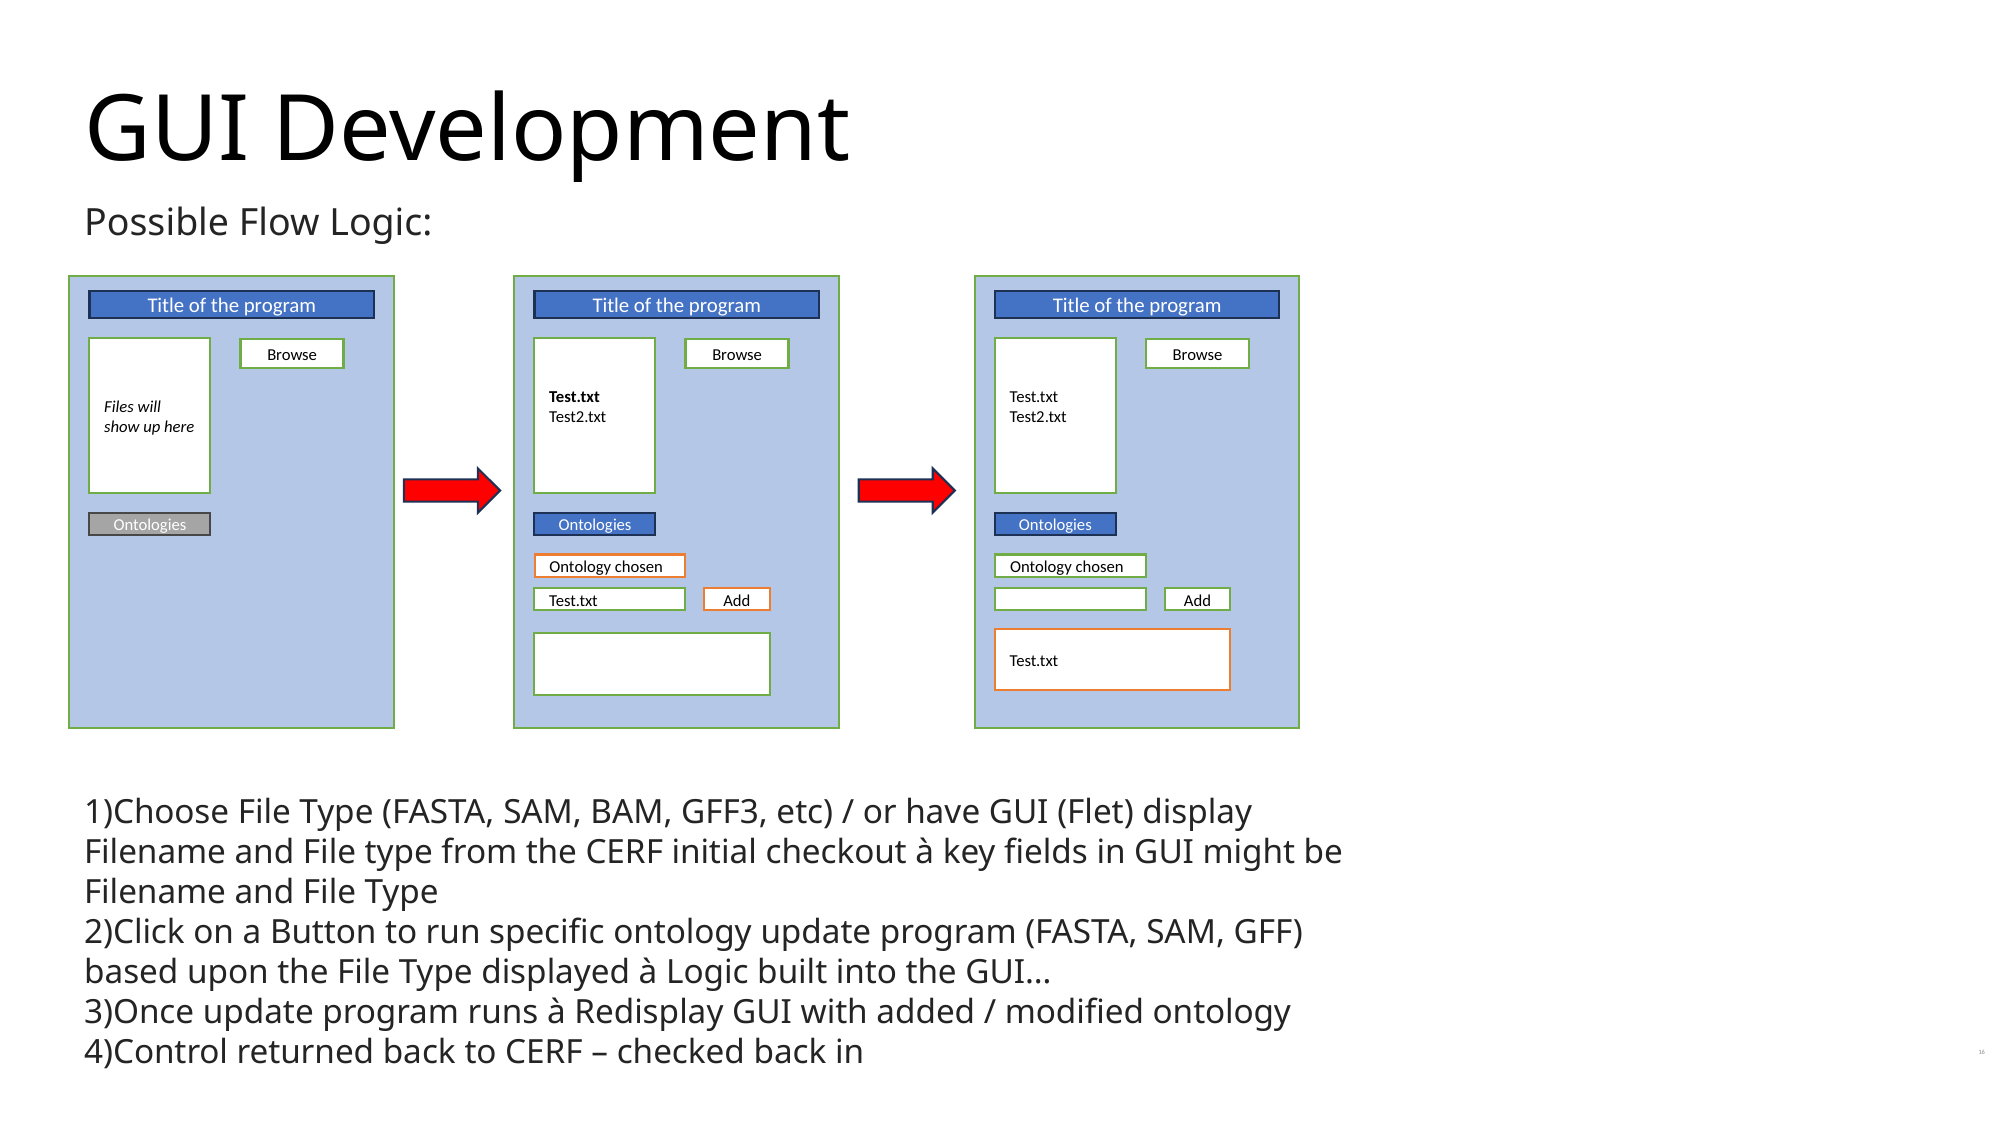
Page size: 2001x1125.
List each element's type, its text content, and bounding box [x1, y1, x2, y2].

text_box Browse [1145, 338, 1250, 369]
text_box [68, 275, 395, 729]
text_box Ontologies [994, 512, 1117, 536]
text_box Add [1164, 587, 1231, 611]
text_box Possible Flow Logic: [69, 190, 656, 251]
text_box [513, 275, 840, 729]
text_box Title of the program [533, 290, 820, 319]
text_box Test.txt [533, 587, 686, 611]
text_box [533, 632, 771, 696]
text_box Ontology chosen [994, 553, 1147, 578]
text_box Title of the program [88, 290, 375, 319]
text_box [857, 465, 957, 516]
text_box Test.txt Test2.txt [994, 337, 1117, 494]
text_box Ontology chosen [534, 553, 686, 578]
text_box [994, 587, 1147, 611]
slide_number 16 [1875, 1040, 2000, 1064]
text_box Browse [684, 338, 790, 369]
title GUI Development [69, 71, 1832, 191]
text_box Test.txt [994, 628, 1231, 691]
text_box Test.txt Test2.txt [533, 337, 656, 494]
text_box Title of the program [994, 290, 1280, 319]
text_box Ontologies [533, 512, 656, 536]
text_box [974, 275, 1300, 729]
text_box 1)Choose File Type (FASTA, SAM, BAM, GFF3, etc) / or have GUI (Flet) display Filename and File type from the CERF initial checkout à key fields in GUI might be Filename and File Type 2)Click on a Button to run specific ontology update program (FASTA, SAM, GFF) based upon the File Type displayed à Logic built into the GUI… 3)Once update program runs à Redisplay GUI with added / modified ontology 4)Control returned back to CERF – checked back in [69, 783, 1395, 1078]
text_box Browse [239, 338, 345, 369]
text_box Files will show up here [88, 337, 211, 494]
text_box Ontologies [88, 512, 211, 536]
text_box Add [703, 587, 771, 611]
text_box [402, 465, 502, 516]
